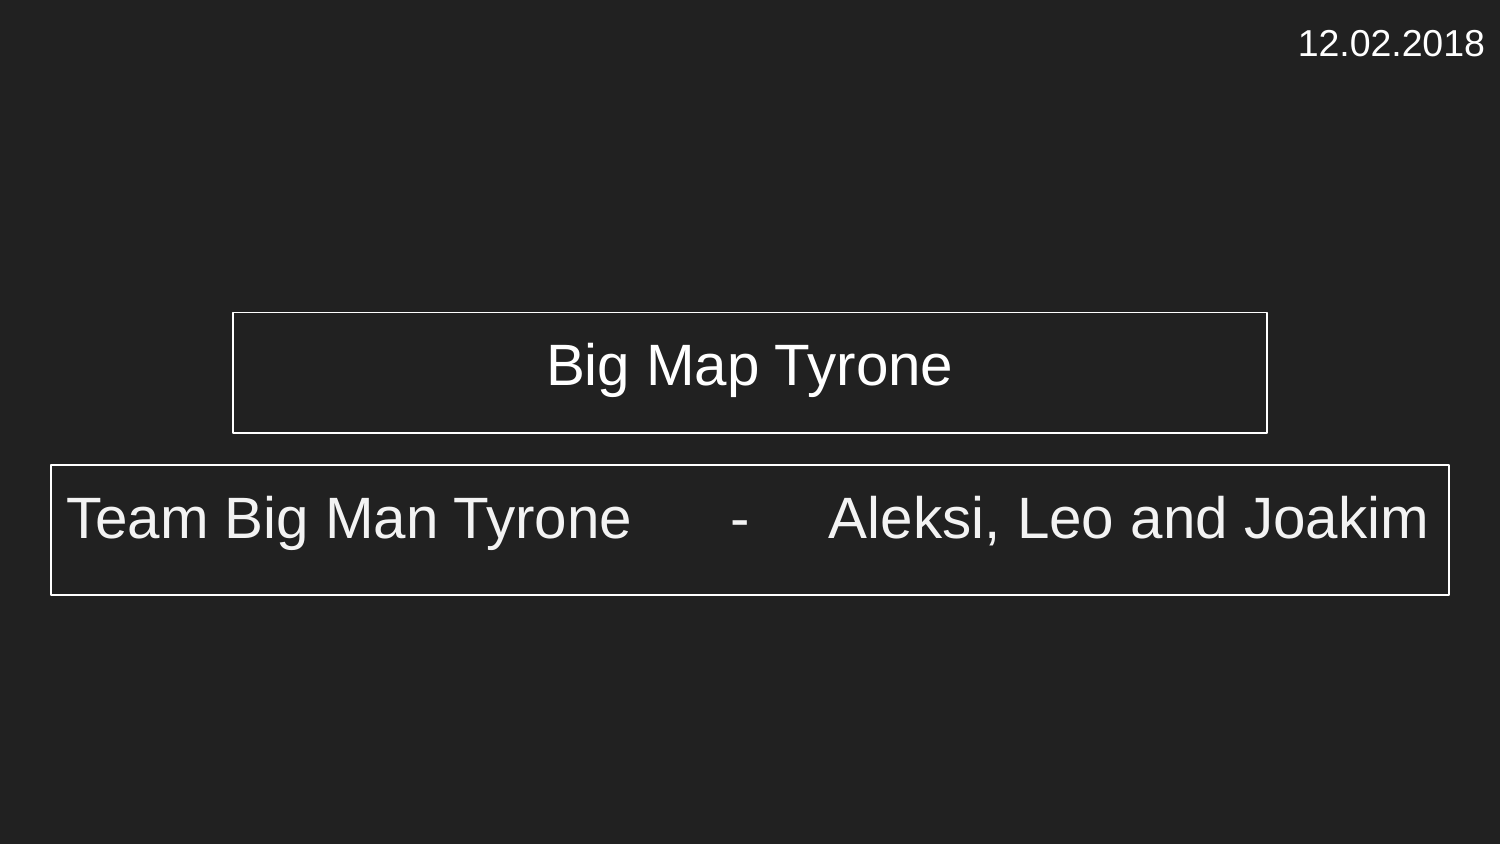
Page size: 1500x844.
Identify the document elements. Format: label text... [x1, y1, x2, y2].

subtitle Team Big Man Tyrone - Aleksi, Leo and Joakim [50, 464, 1450, 596]
text_box 12.02.2018 [1172, 3, 1500, 81]
text_box Big Map Tyrone [232, 312, 1267, 433]
